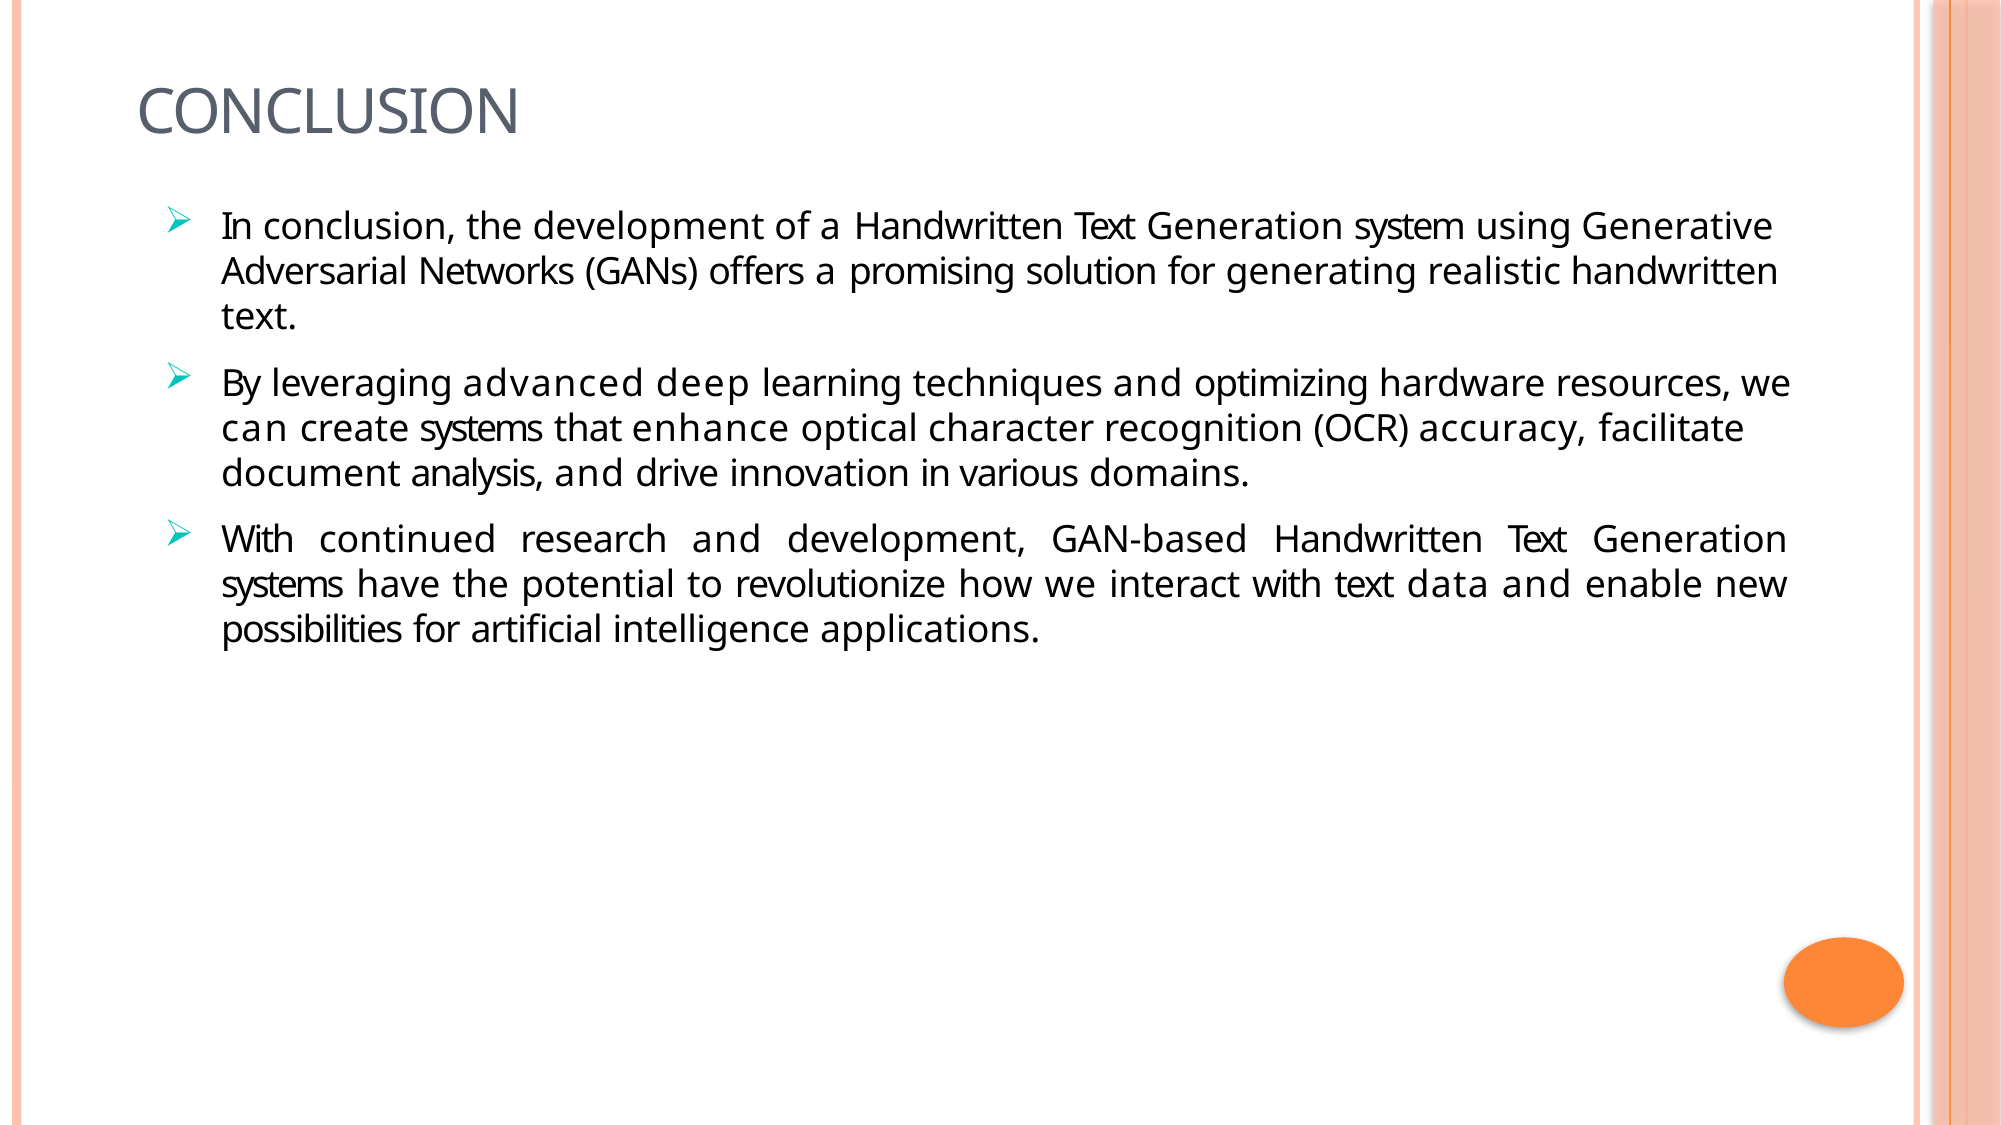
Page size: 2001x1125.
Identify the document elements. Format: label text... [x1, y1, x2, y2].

title CONCLUSION [133, 0, 1918, 146]
text_box In conclusion, the development of a Handwritten Text Generation system using Generative Adversarial Networks (GANs) offers a promising solution for generating realistic handwritten text. By leveraging advanced deep learning techniques and optimizing hardware resources, we can create systems that enhance optical character recognition (OCR) accuracy, facilitate document analysis, and drive innovation in various domains. With continued research and development, GAN-based Handwritten Text Generation systems have the potential to revolutionize how we interact with text data and enable new possibilities for artificial intelligence applications. [162, 200, 1853, 651]
